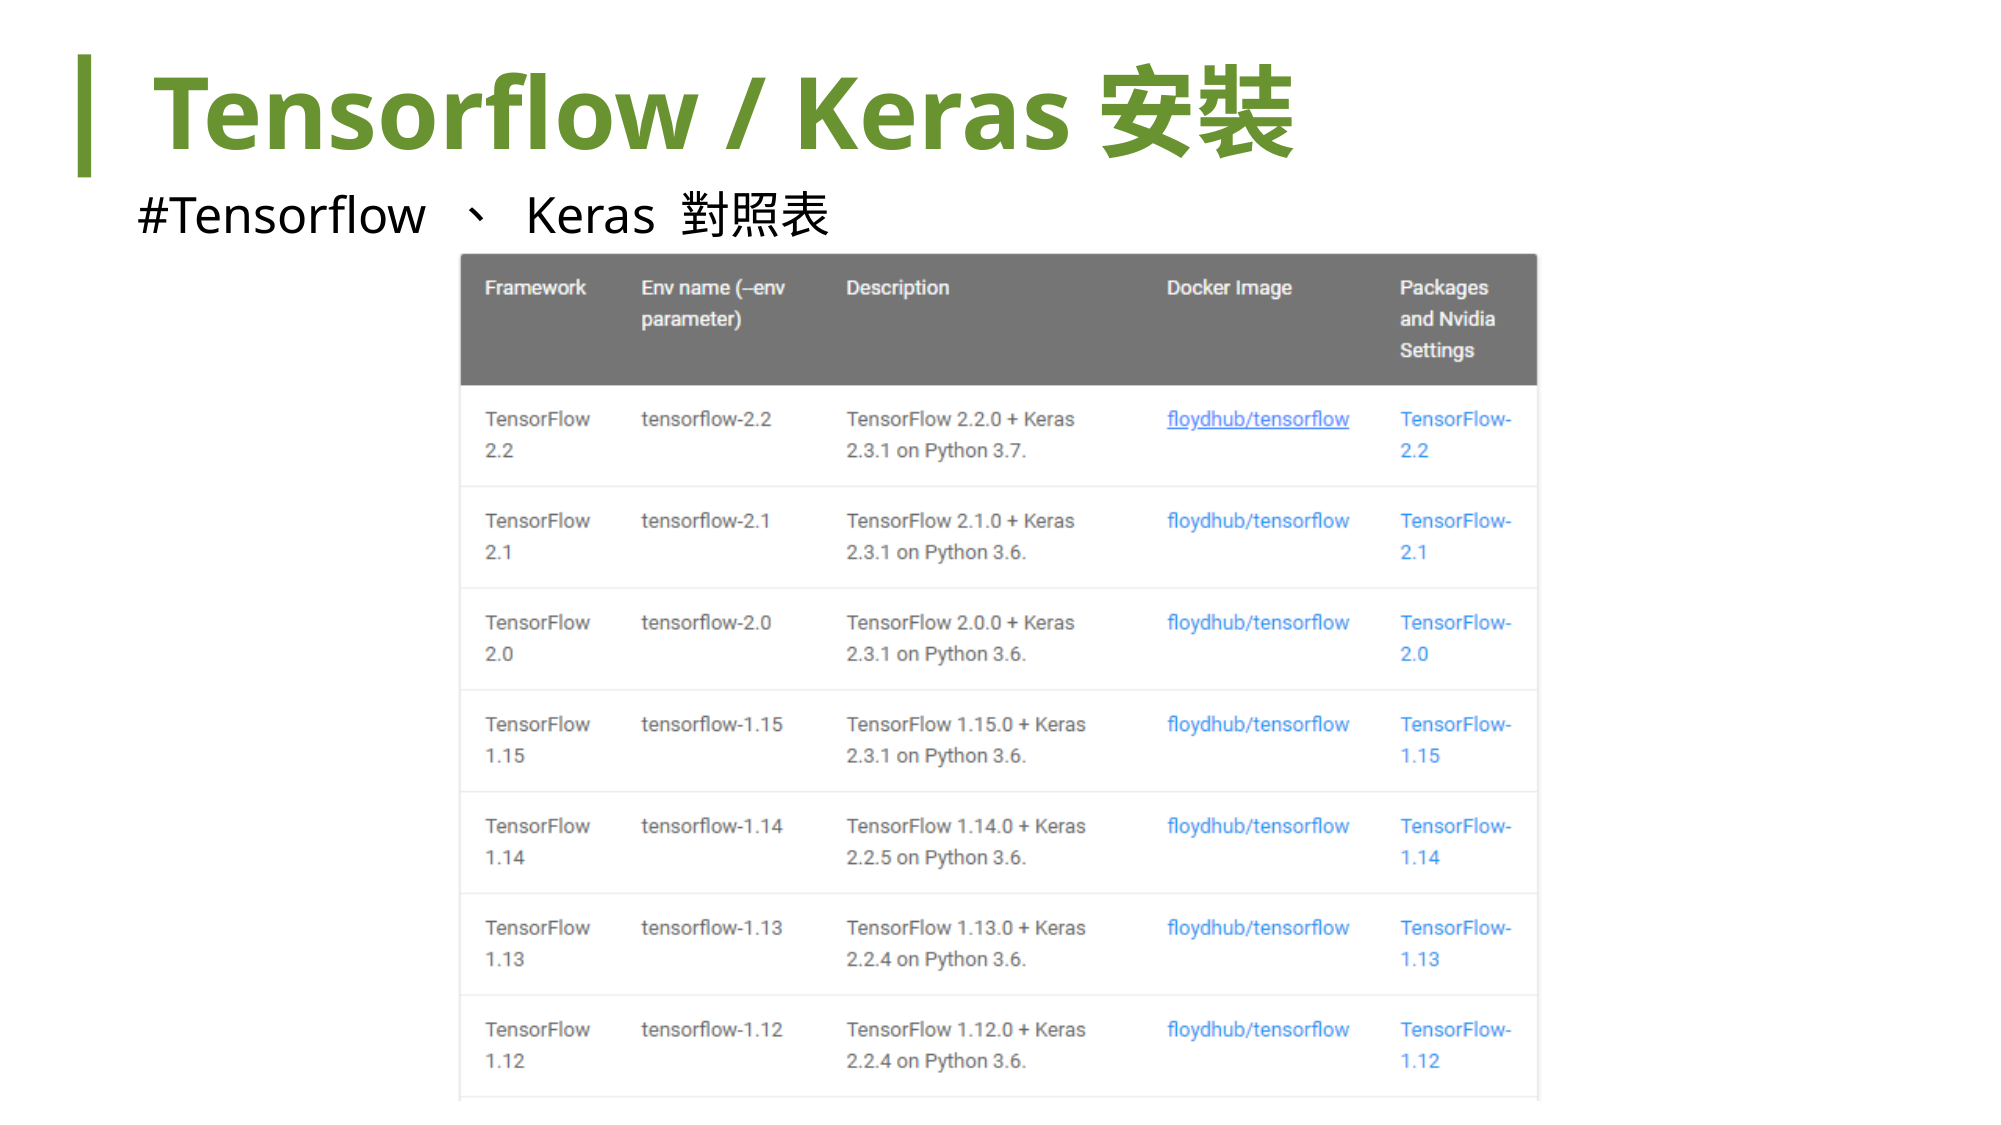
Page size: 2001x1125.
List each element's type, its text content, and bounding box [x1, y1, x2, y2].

text_box #Tensorflow 、 Keras 對照表 [122, 175, 1136, 251]
title | Tensorflow / Keras安裝 [35, 0, 1761, 218]
picture [458, 251, 1542, 1101]
